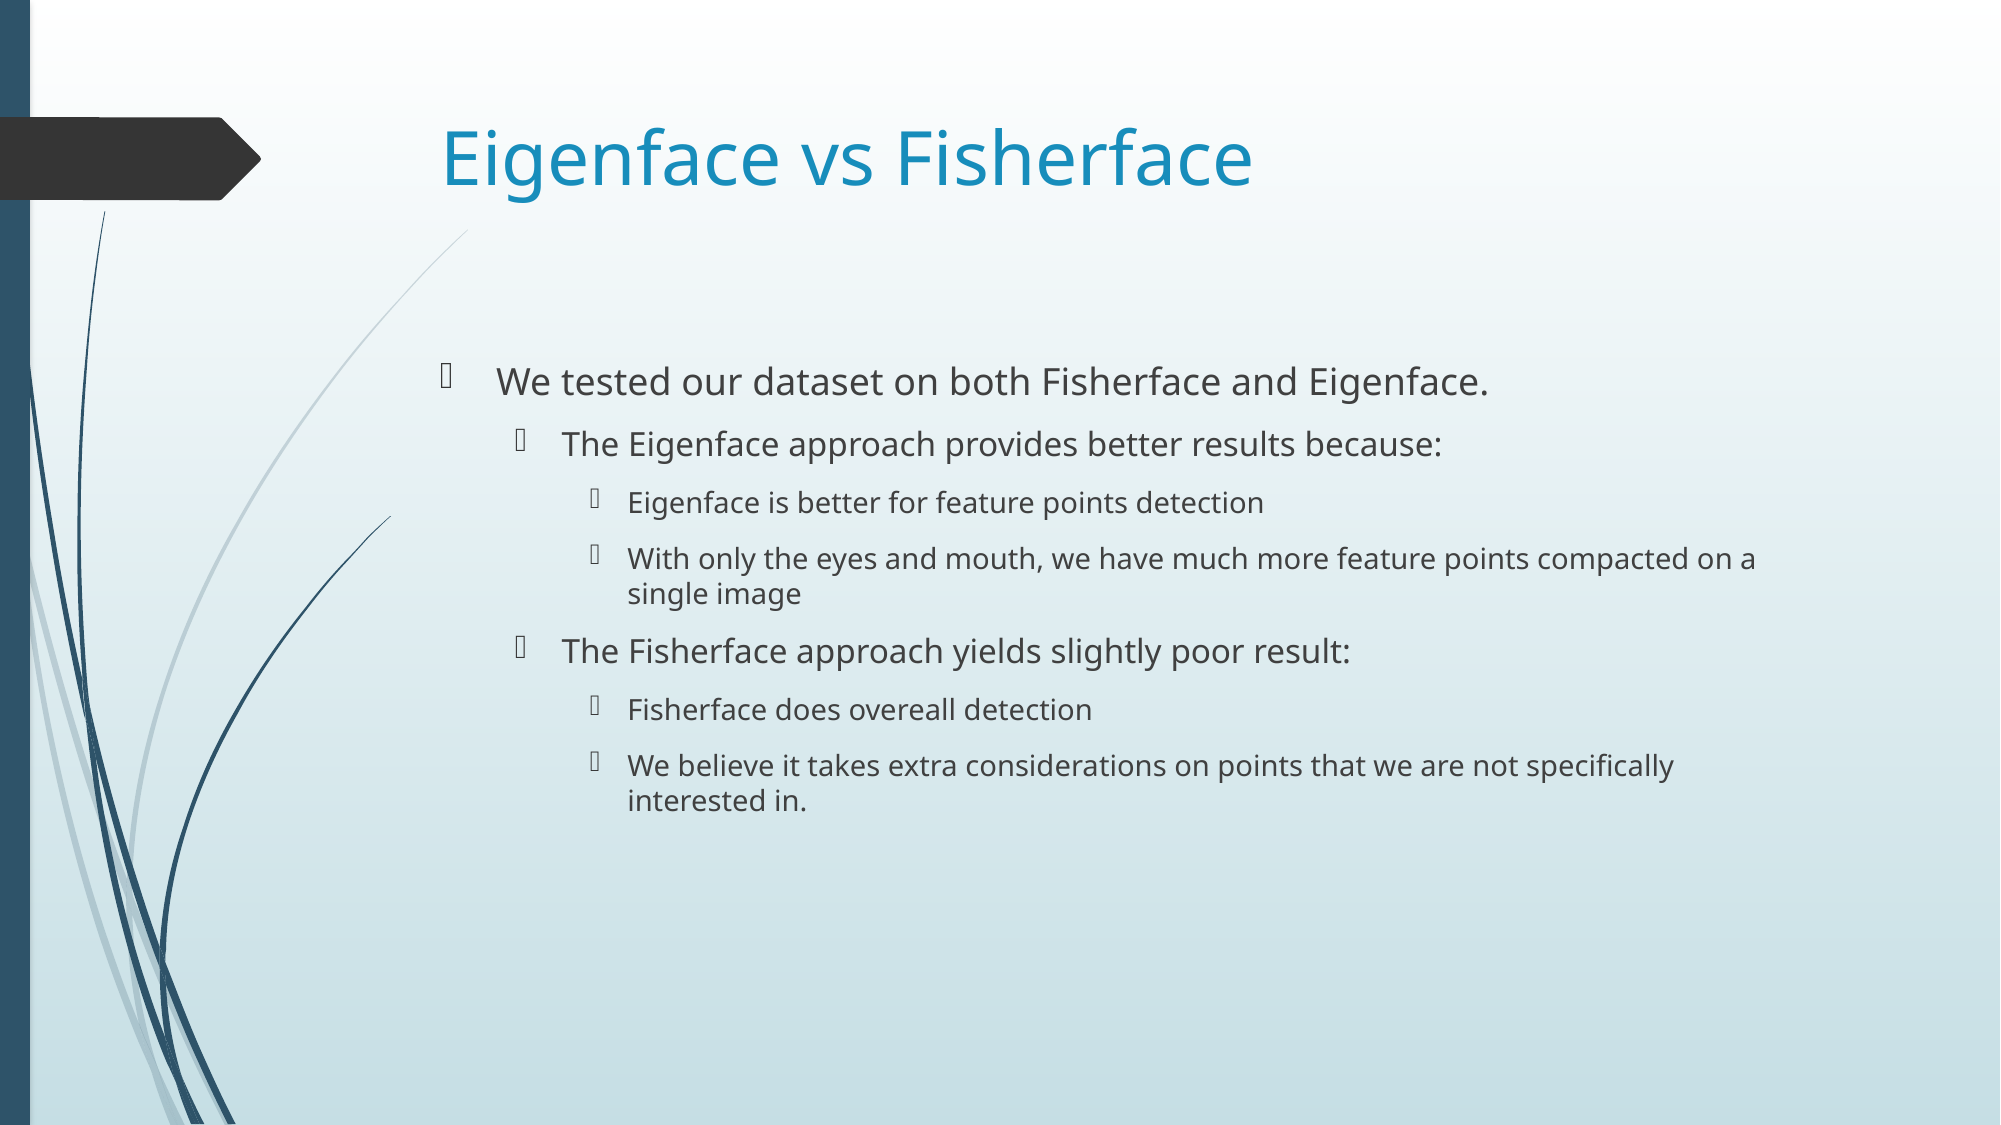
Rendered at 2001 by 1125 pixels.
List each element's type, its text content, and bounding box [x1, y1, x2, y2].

title Eigenface vs Fisherface [425, 102, 1888, 313]
list We tested our dataset on both Fisherface and Eigenface. The Eigenface approach provides better results because: Eigenface is better for feature points detection With only the eyes and mouth, we have much more feature points compacted on a single image The Fisherface approach yields slightly poor result: Fisherface does overeall detection We believe it takes extra considerations on points that we are not specifically interested in. [424, 350, 1792, 970]
